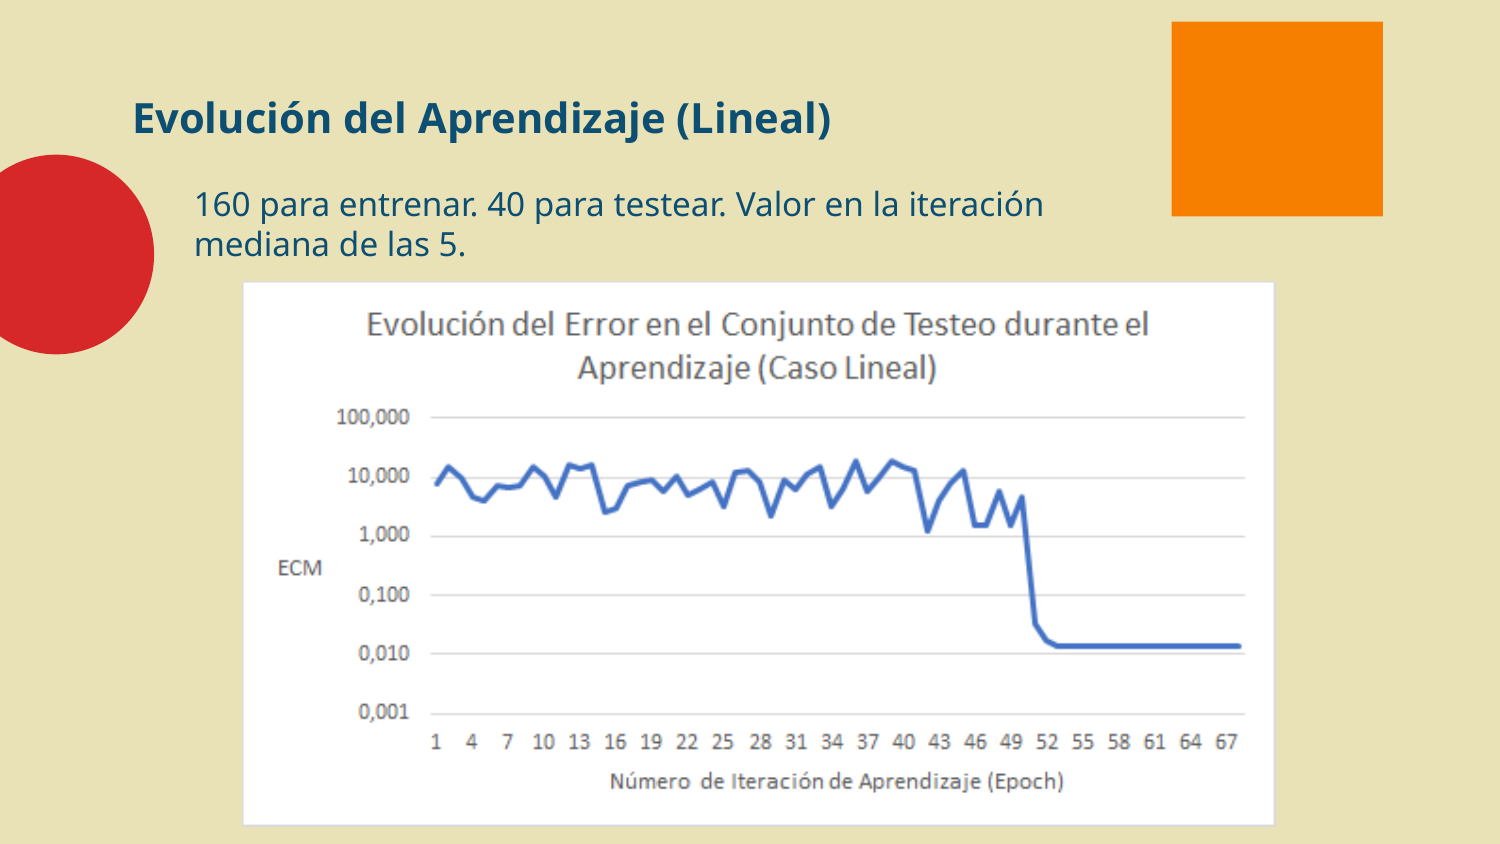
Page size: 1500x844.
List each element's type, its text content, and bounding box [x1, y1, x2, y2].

text_box 160 para entrenar. 40 para testear. Valor en la iteración mediana de las 5. [174, 176, 1130, 271]
picture [241, 281, 1276, 828]
title Evolución del Aprendizaje (Lineal) [116, 69, 1383, 164]
